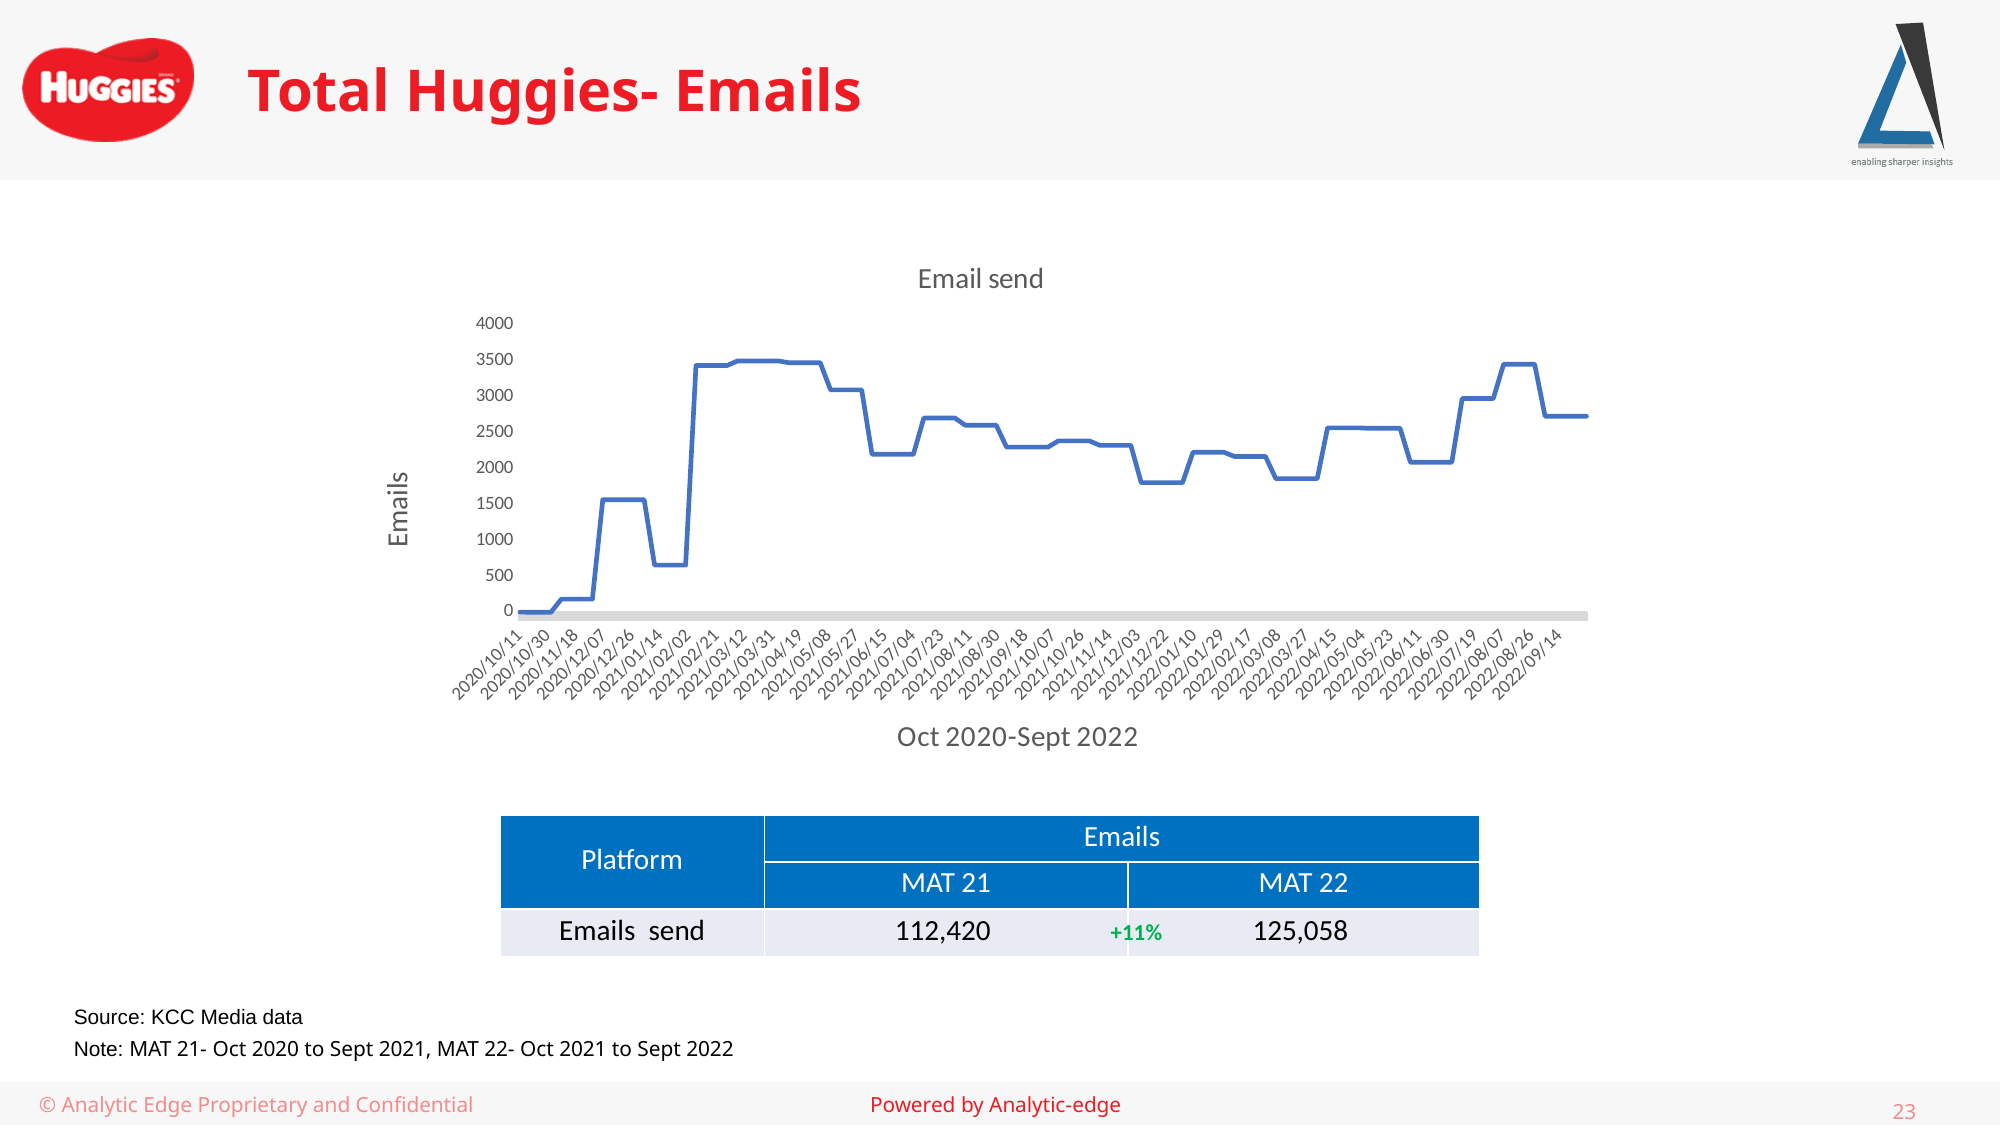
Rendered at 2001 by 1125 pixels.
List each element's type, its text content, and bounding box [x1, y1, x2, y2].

table_cell 125,058 [1129, 910, 1479, 956]
text_box Note: MAT 21- Oct 2020 to Sept 2021, MAT 22- Oct 2021 to Sept 2022 [58, 1017, 1884, 1083]
text_box Source: KCC Media data [58, 993, 1884, 1017]
chart [349, 238, 1613, 788]
table_cell Emails send [501, 910, 764, 956]
footer © Analytic Edge Proprietary and Confidential [24, 1083, 584, 1125]
table_cell MAT 22 [1129, 863, 1479, 908]
picture [22, 38, 194, 142]
table_cell MAT 21 [765, 863, 1127, 908]
text_box Powered by Analytic-edge [718, 1084, 1273, 1125]
text_box +11% [1095, 910, 1193, 953]
slide_number 23 [1856, 1083, 1953, 1125]
table_cell 112,420 [765, 910, 1127, 956]
table_header Emails [765, 816, 1479, 861]
title Total Huggies- Emails [232, 28, 1810, 157]
table_header Platform [501, 816, 764, 908]
picture [1818, 155, 1997, 168]
